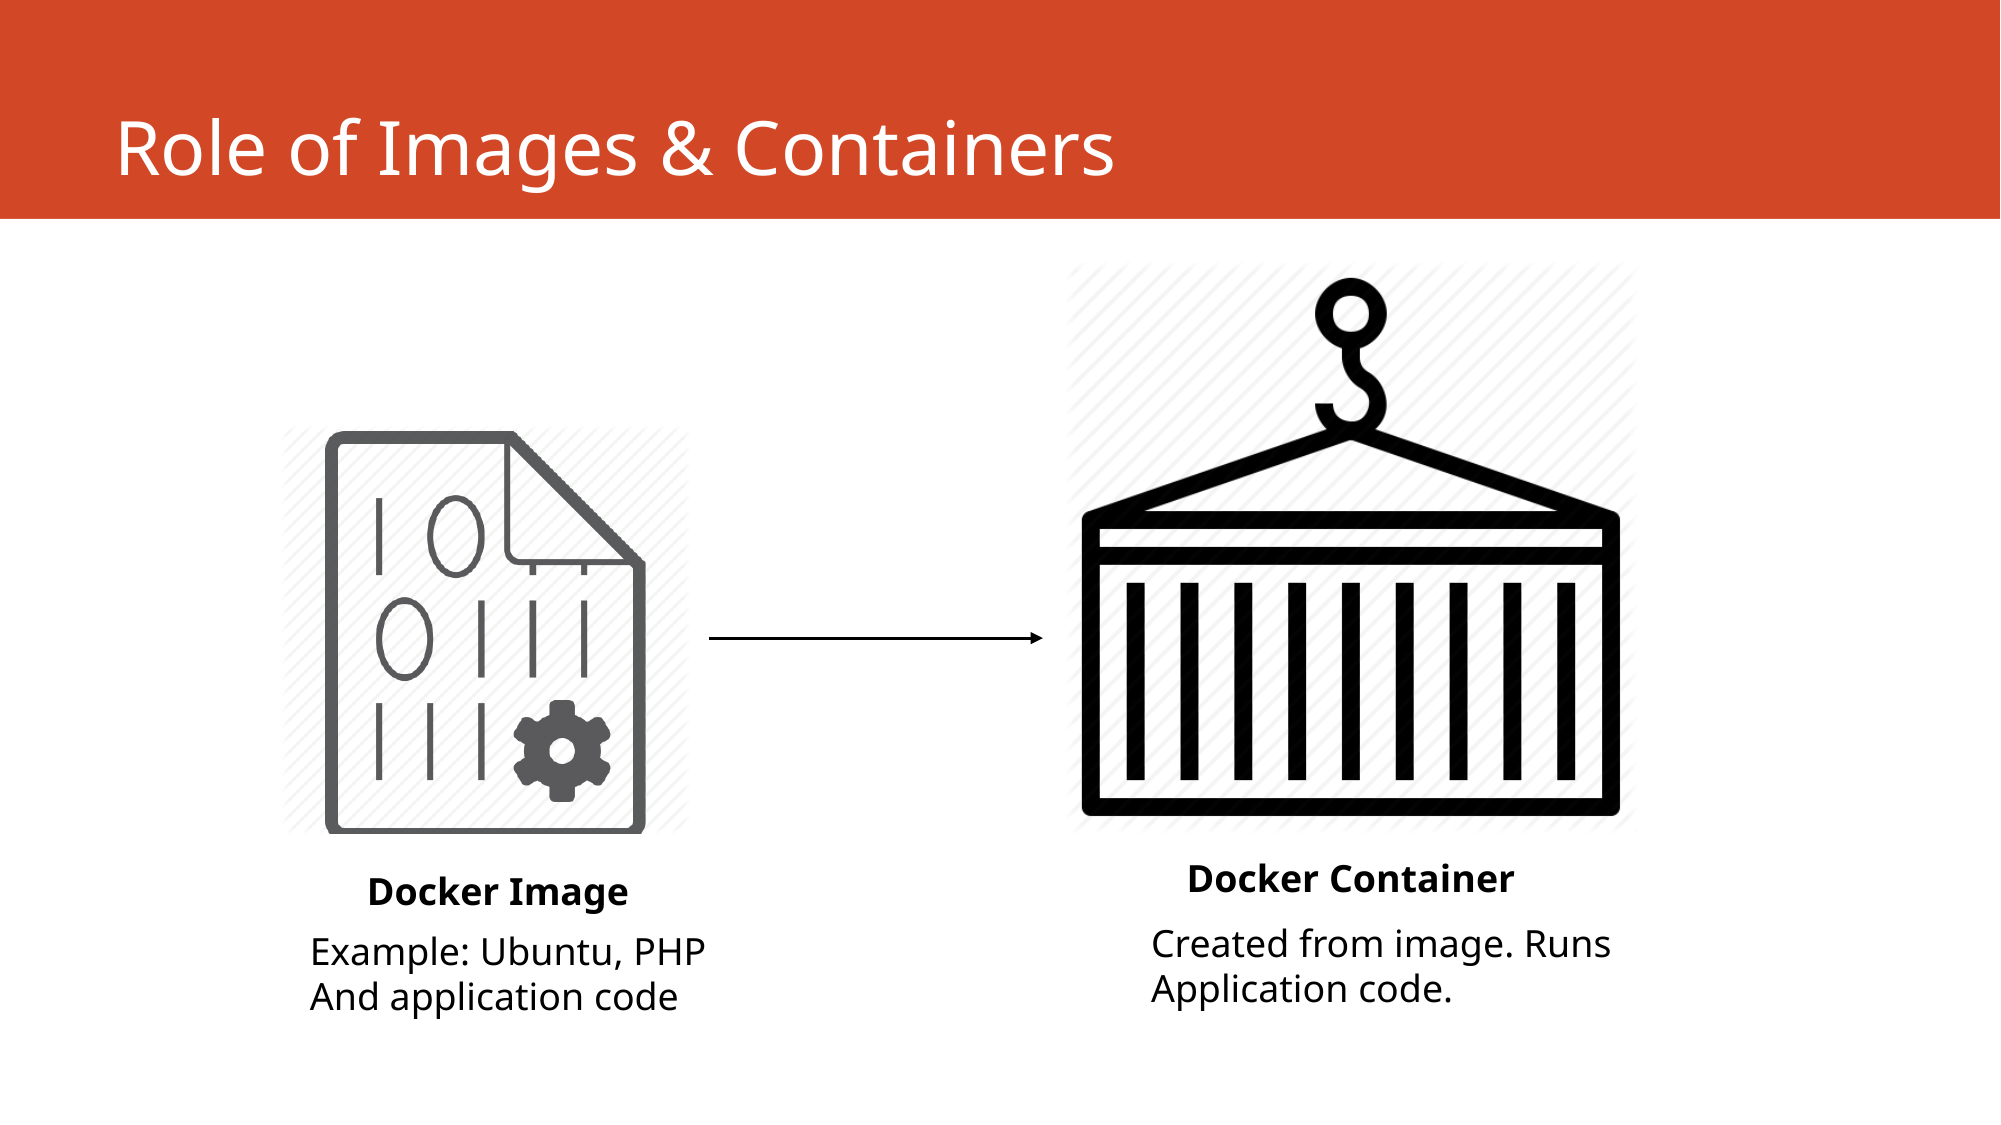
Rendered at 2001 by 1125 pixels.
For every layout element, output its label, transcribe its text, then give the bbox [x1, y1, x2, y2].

text_box Example: Ubuntu, PHP And application code [295, 920, 722, 1026]
text_box Docker Image [352, 860, 644, 920]
title Role of Images & Containers [99, 0, 1863, 199]
picture [280, 424, 690, 834]
text_box Created from image. Runs Application code. [1136, 913, 1627, 1018]
text_box Docker Container [1171, 847, 1531, 908]
picture [1064, 260, 1638, 834]
